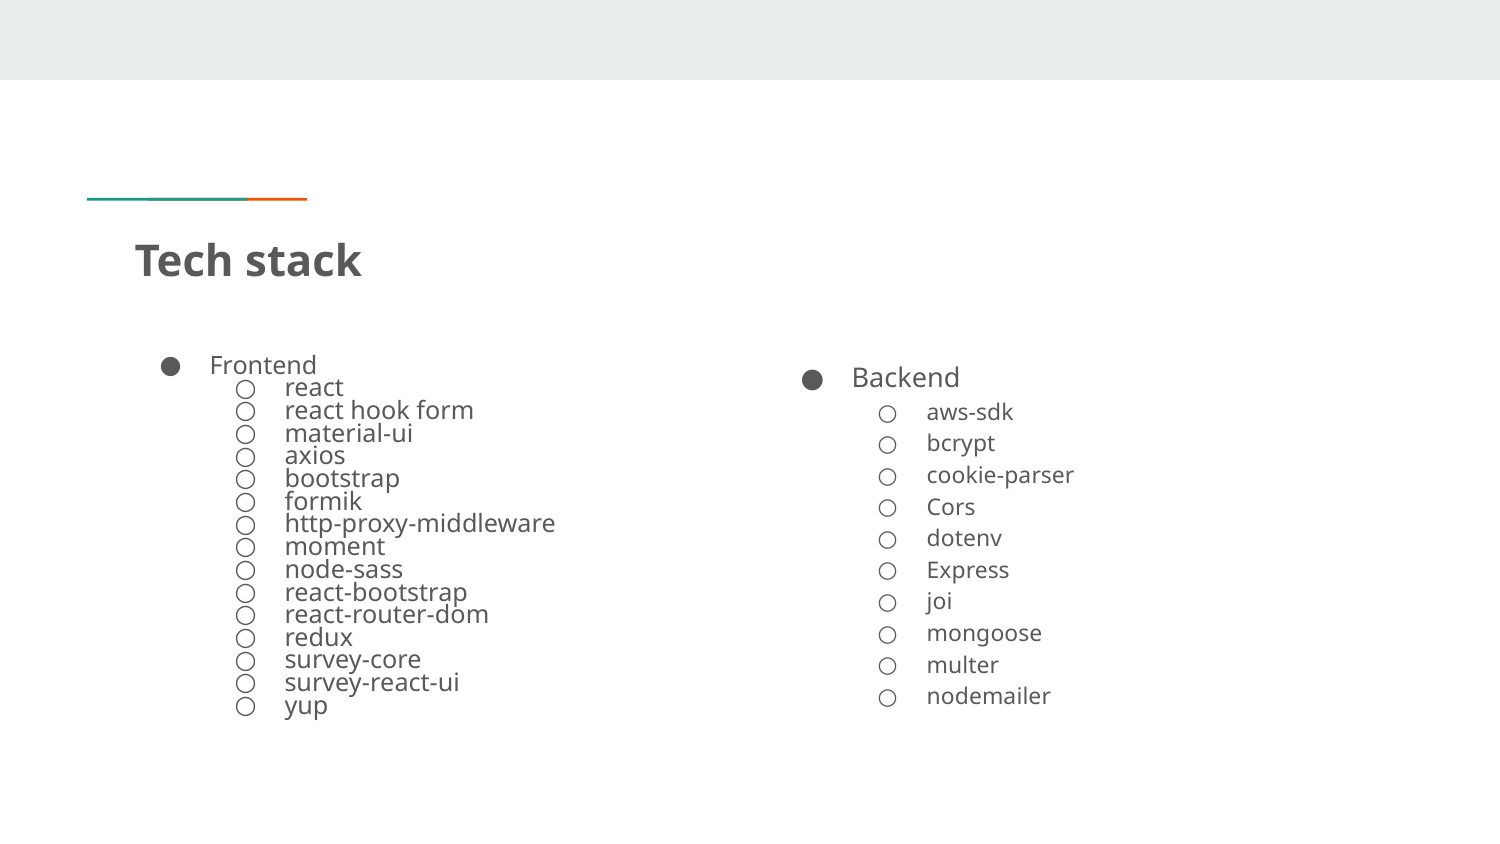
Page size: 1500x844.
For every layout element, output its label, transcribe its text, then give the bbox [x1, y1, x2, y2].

list Backend aws-sdk bcrypt cookie-parser Cors dotenv Express joi mongoose multer nodemailer [761, 341, 1381, 819]
title Tech stack [119, 216, 1381, 305]
list Frontend react react hook form material-ui axios bootstrap formik http-proxy-middleware moment node-sass react-bootstrap react-router-dom redux survey-core survey-react-ui yup [119, 341, 739, 819]
